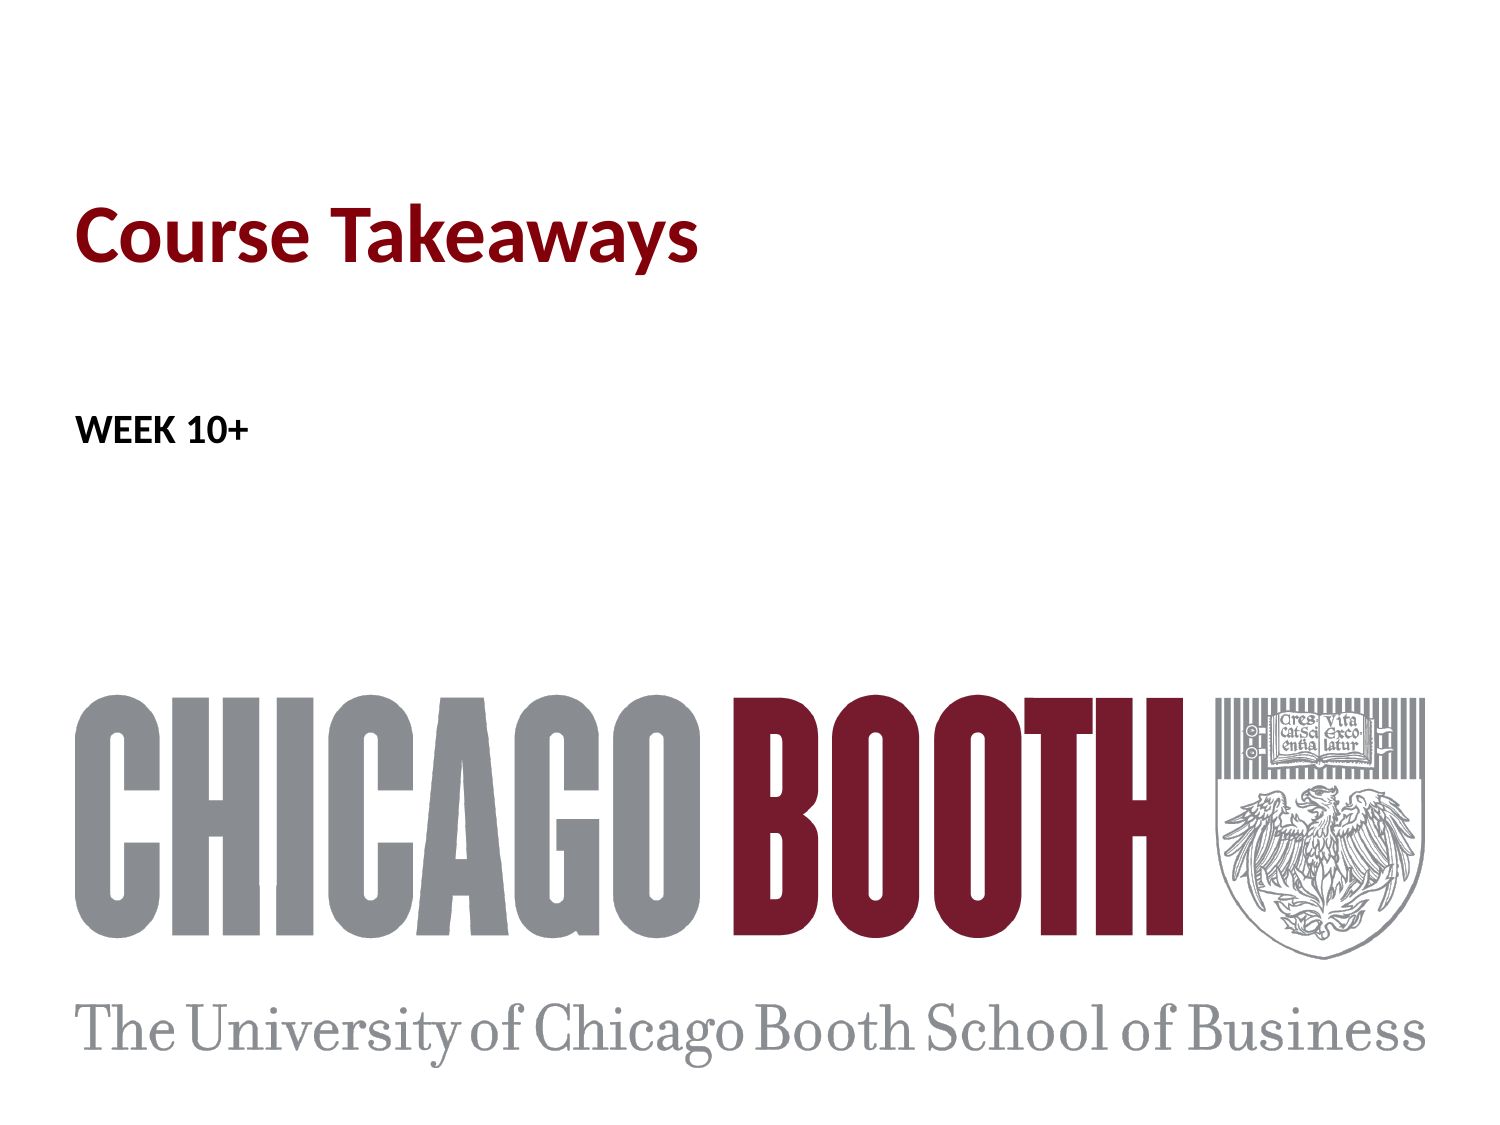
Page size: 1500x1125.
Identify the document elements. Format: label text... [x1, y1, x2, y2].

subtitle WEEK 10+ [74, 394, 1126, 589]
picture [75, 694, 1425, 1068]
title Course Takeaways [74, 190, 1426, 374]
